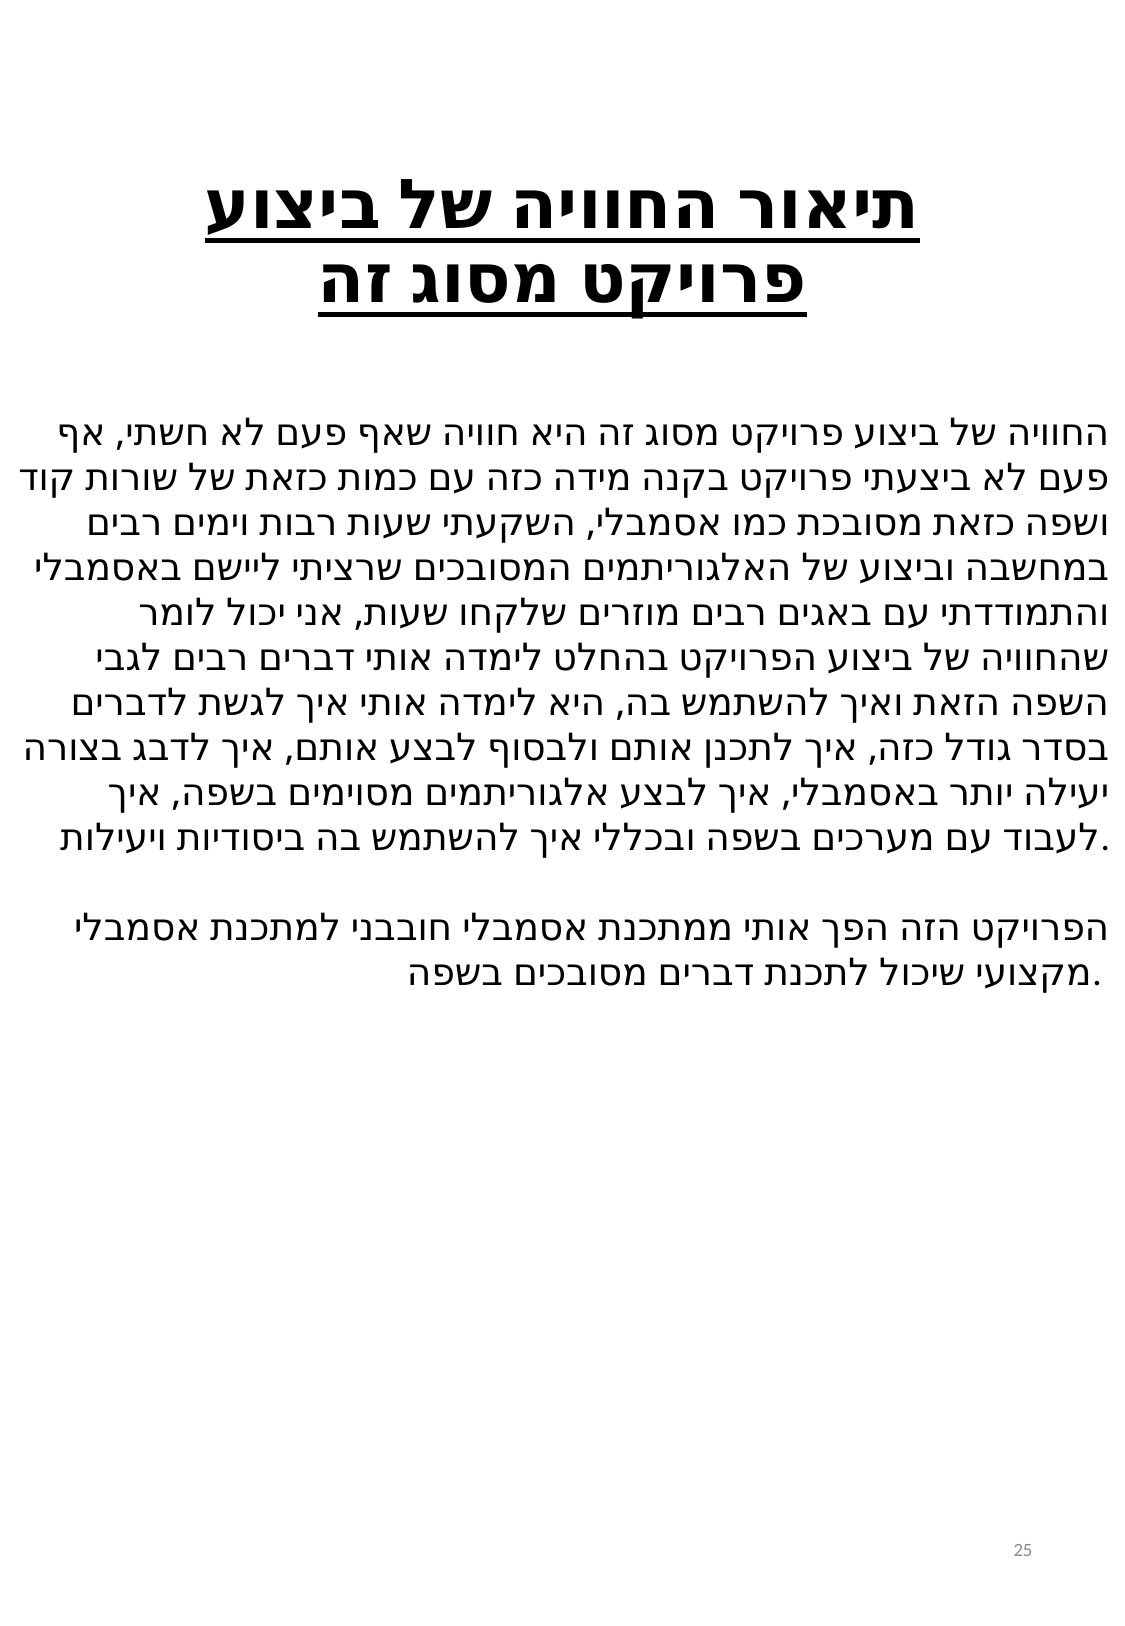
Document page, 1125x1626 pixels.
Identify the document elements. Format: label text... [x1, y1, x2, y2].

text_box החוויה של ביצוע פרויקט מסוג זה היא חוויה שאף פעם לא חשתי, אף פעם לא ביצעתי פרויקט בקנה מידה כזה עם כמות כזאת של שורות קוד ושפה כזאת מסובכת כמו אסמבלי, השקעתי שעות רבות וימים רבים במחשבה וביצוע של האלגוריתמים המסובכים שרציתי ליישם באסמבלי והתמודדתי עם באגים רבים מוזרים שלקחו שעות, אני יכול לומר שהחוויה של ביצוע הפרויקט בהחלט לימדה אותי דברים רבים לגבי השפה הזאת ואיך להשתמש בה, היא לימדה אותי איך לגשת לדברים בסדר גודל כזה, איך לתכנן אותם ולבסוף לבצע אותם, איך לדבג בצורה יעילה יותר באסמבלי, איך לבצע אלגוריתמים מסוימים בשפה, איך לעבוד עם מערכים בשפה ובכללי איך להשתמש בה ביסודיות ויעילות. הפרויקט הזה הפך אותי ממתכנת אסמבלי חובבני למתכנת אסמבלי מקצועי שיכול לתכנת דברים מסובכים בשפה. [2, 400, 1125, 1001]
title תיאור החוויה של ביצוע פרויקט מסוג זה [77, 86, 1048, 400]
slide_number 25 [794, 1506, 1048, 1593]
